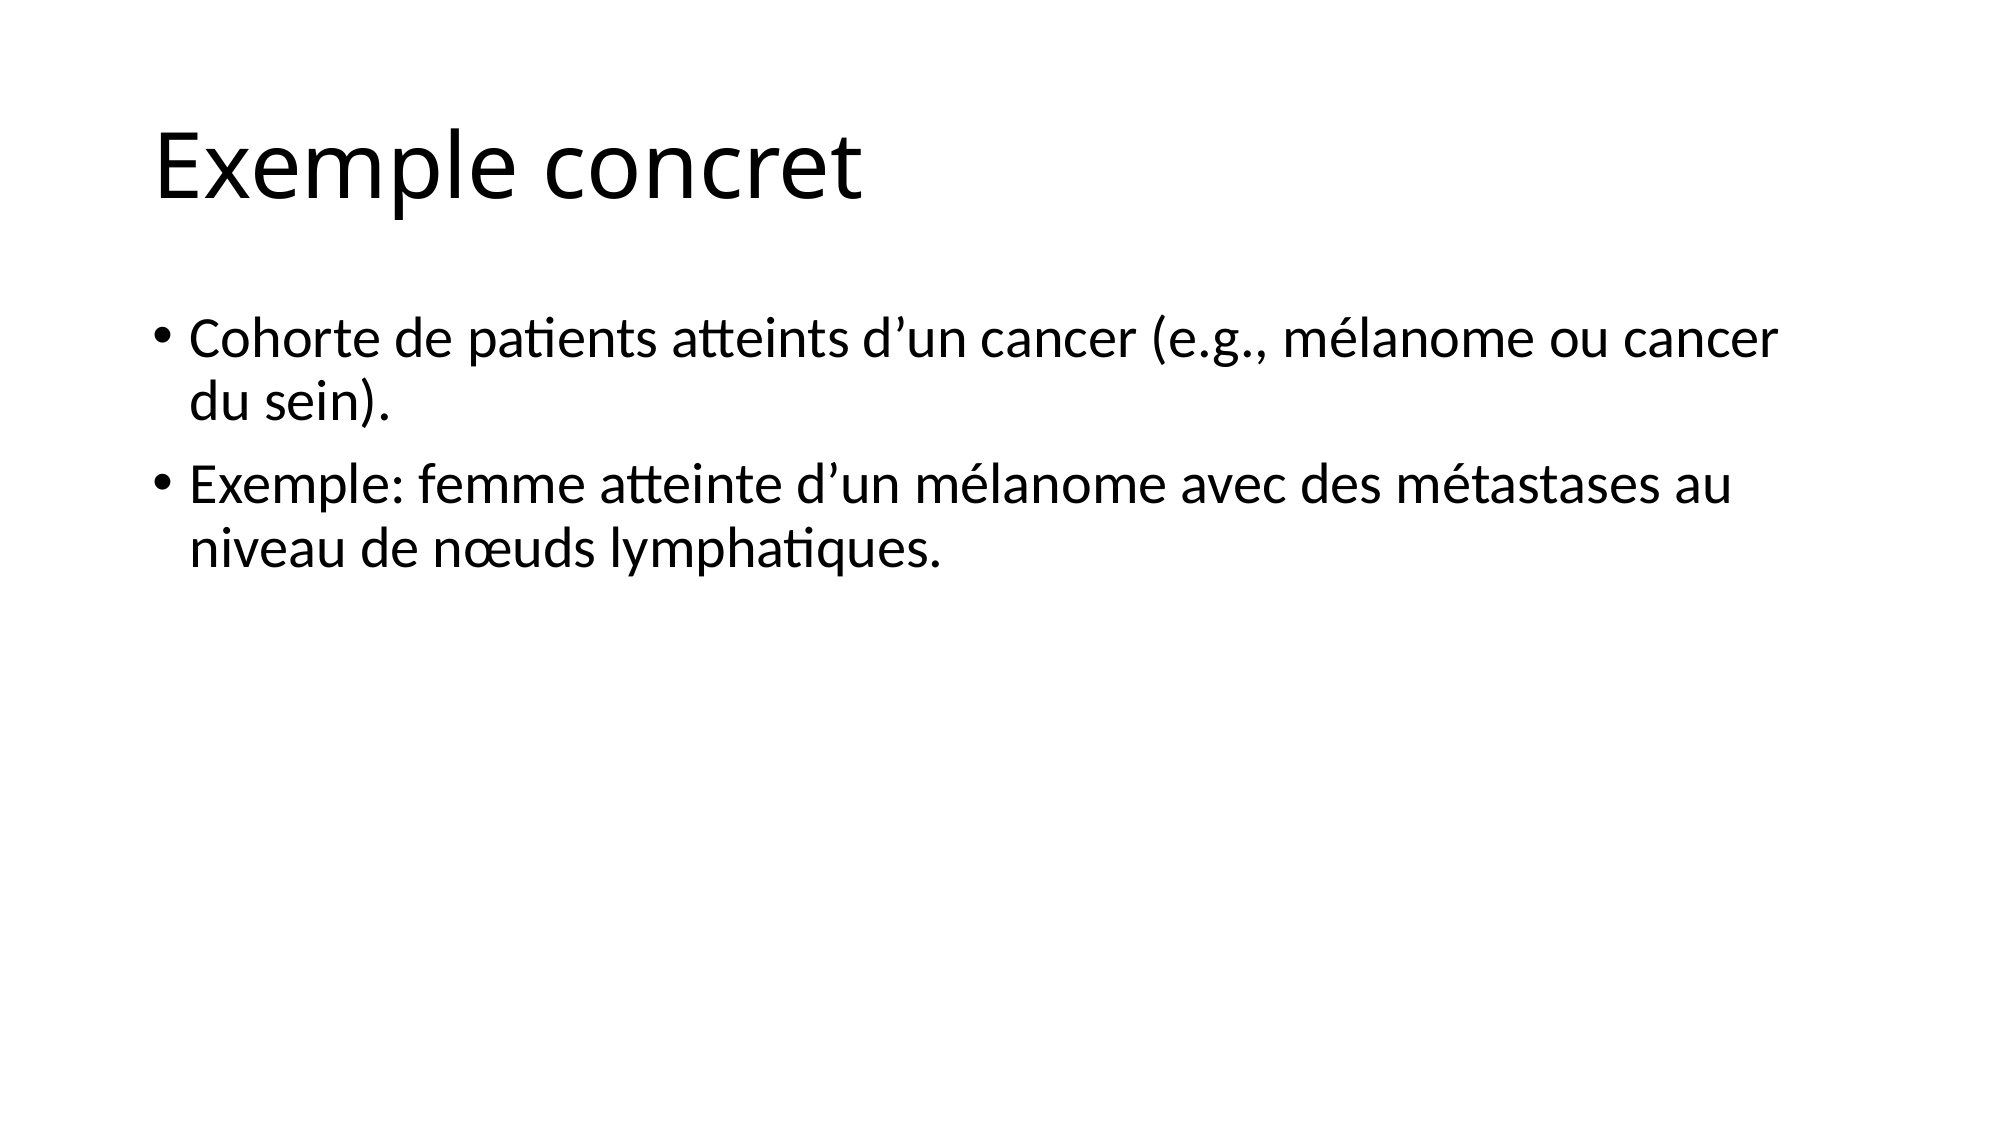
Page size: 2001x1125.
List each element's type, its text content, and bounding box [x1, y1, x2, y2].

list Cohorte de patients atteints d’un cancer (e.g., mélanome ou cancer du sein). Exemple: femme atteinte d’un mélanome avec des métastases au niveau de nœuds lymphatiques. [137, 299, 1863, 1014]
title Exemple concret [137, 59, 1863, 278]
